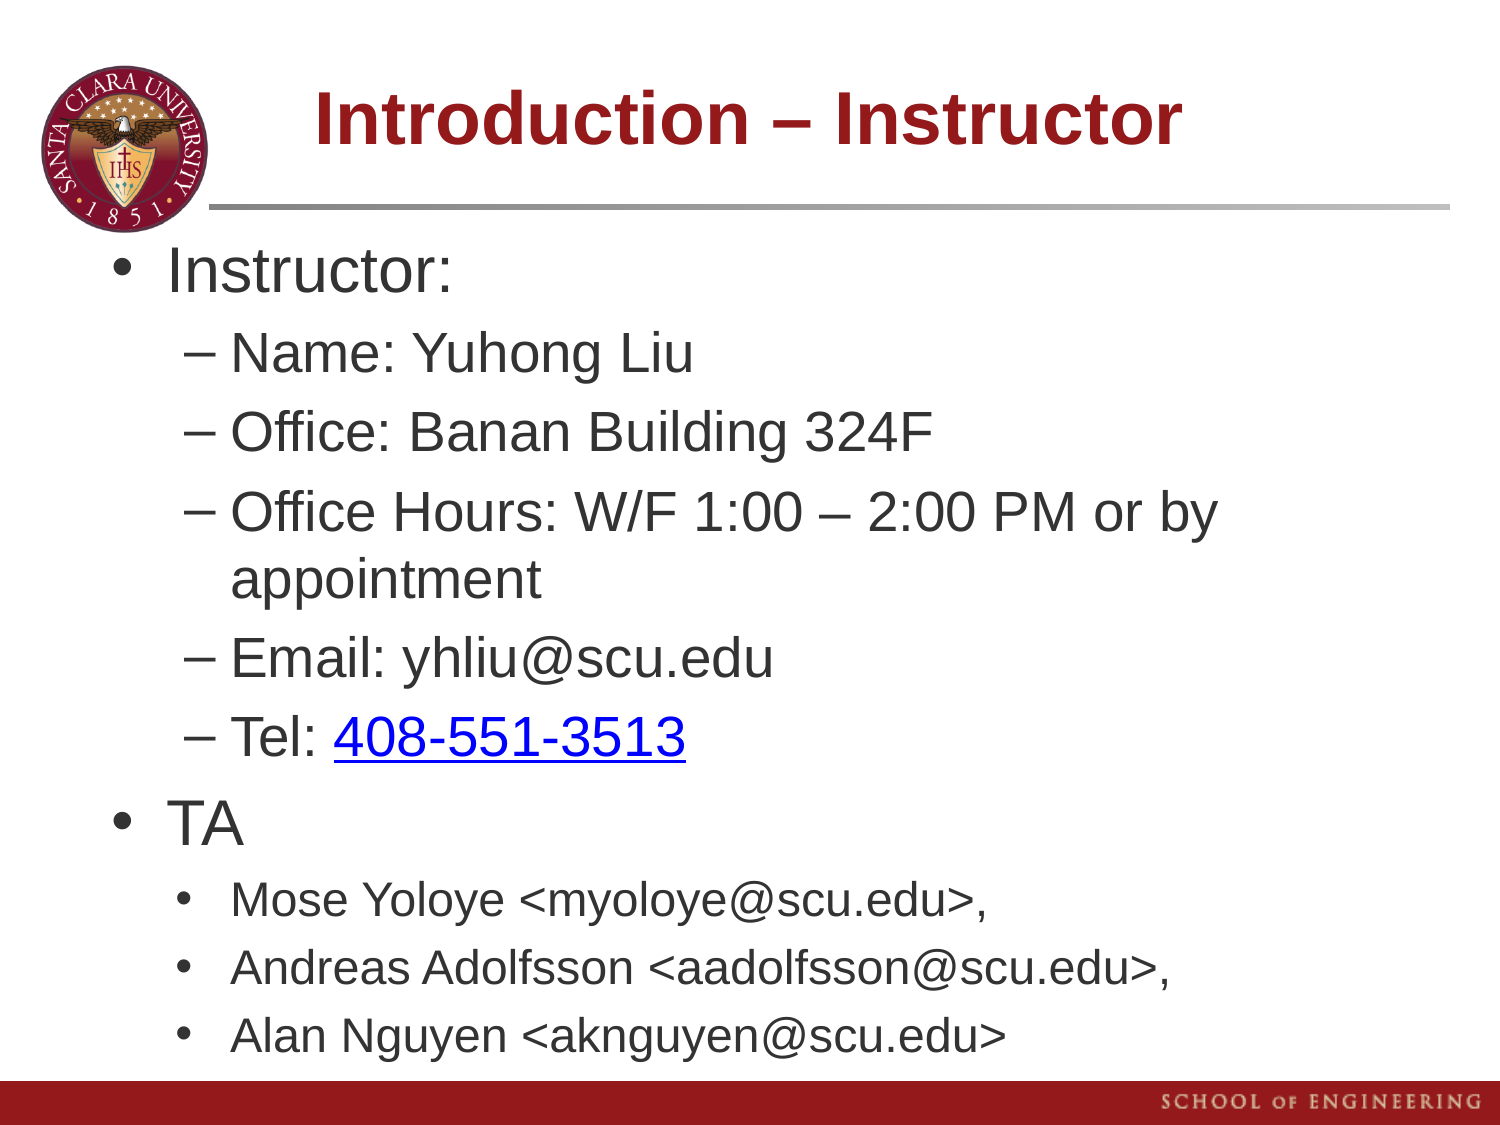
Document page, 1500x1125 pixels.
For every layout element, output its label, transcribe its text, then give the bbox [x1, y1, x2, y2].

title Introduction – Instructor [75, 20, 1425, 209]
picture [37, 63, 209, 235]
picture [1149, 1091, 1489, 1115]
list Instructor: Name: Yuhong Liu Office: Banan Building 324F Office Hours: W/F 1:00 – 2:00 PM or by appointment Email: yhliu@scu.edu Tel: 408-551-3513 TA Mose Yoloye <myoloye@scu.edu>, Andreas Adolfsson <aadolfsson@scu.edu>, Alan Nguyen <aknguyen@scu.edu> [96, 219, 1447, 1071]
